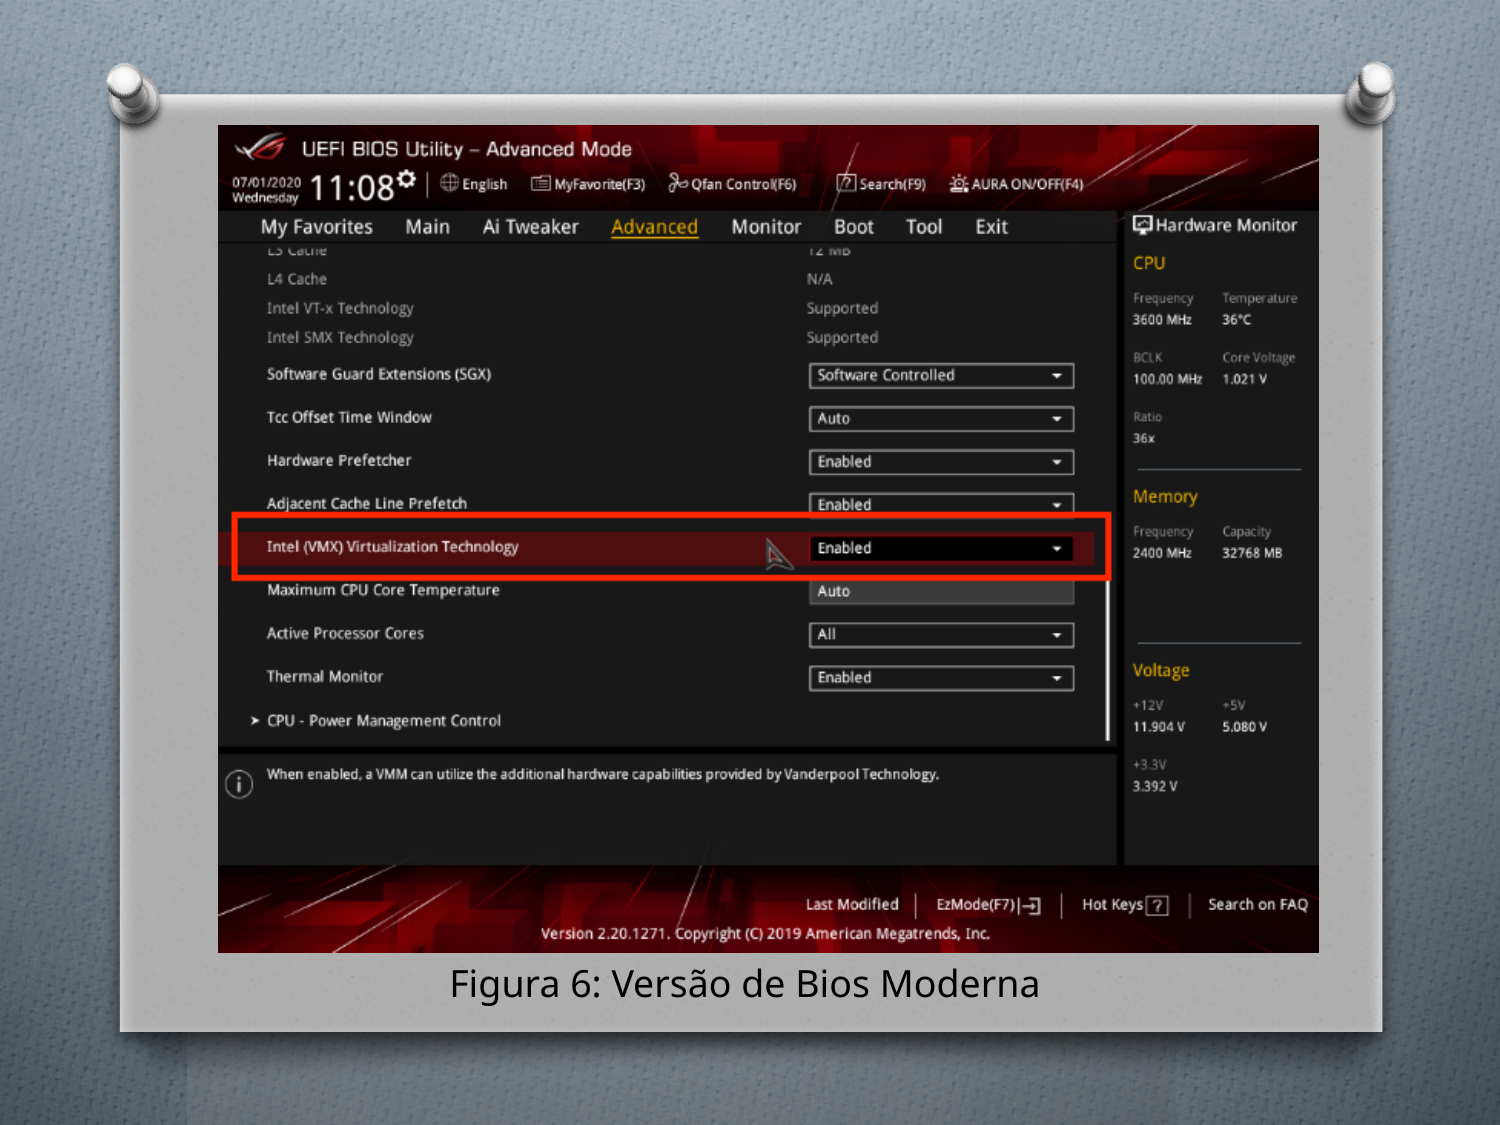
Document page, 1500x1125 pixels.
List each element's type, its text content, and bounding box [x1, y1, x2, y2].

text_box Figura 6: Versão de Bios Moderna [434, 953, 1066, 1012]
picture [75, 29, 198, 153]
picture [1317, 35, 1439, 156]
picture [218, 125, 1319, 953]
